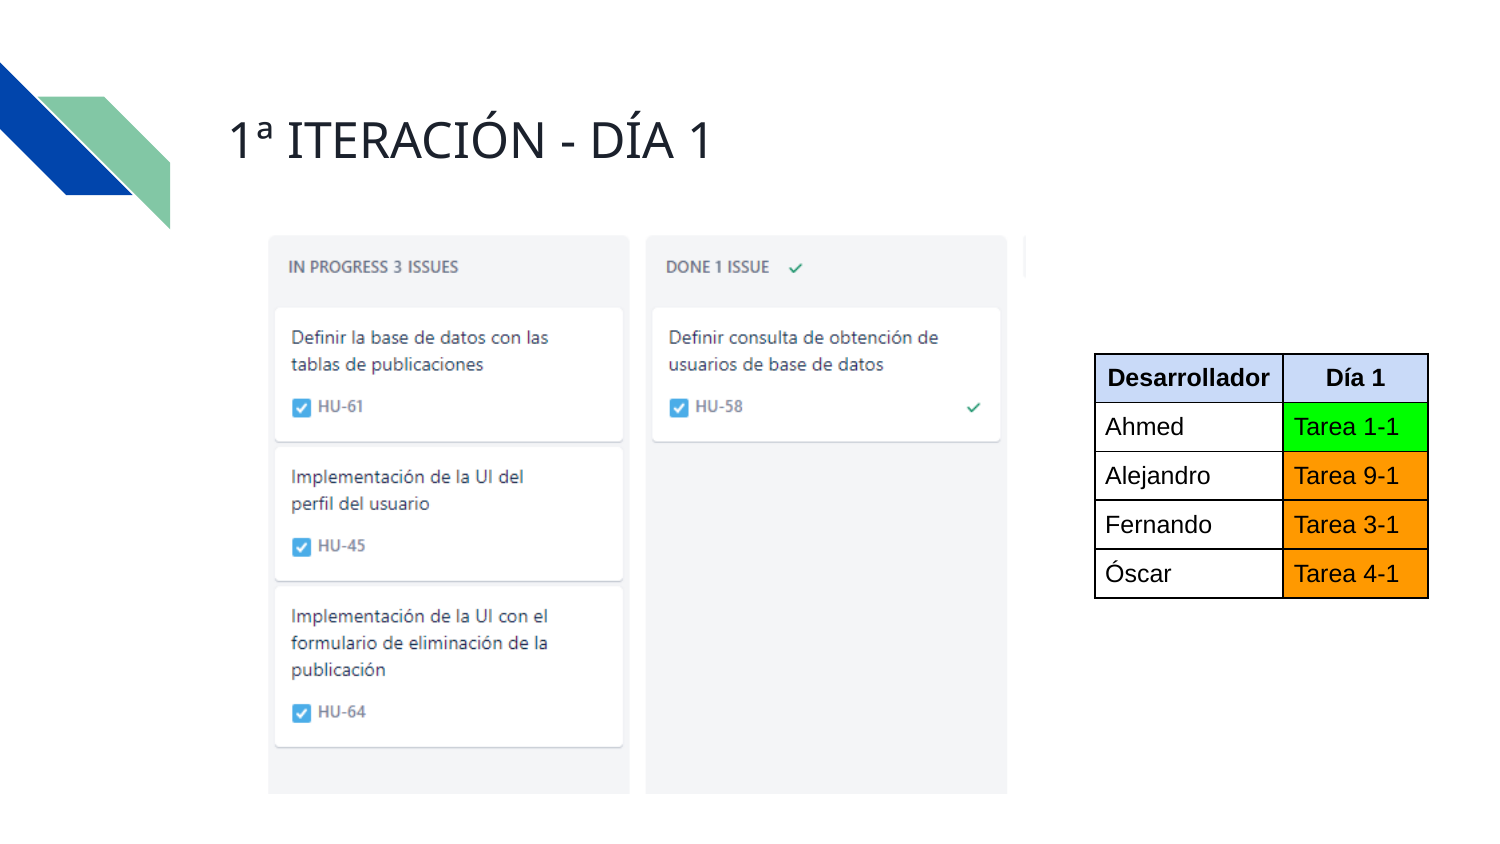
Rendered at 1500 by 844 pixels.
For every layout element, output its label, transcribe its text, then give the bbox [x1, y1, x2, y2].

title 1ª ITERACIÓN - DÍA 1 [212, 64, 1368, 215]
table_header Desarrollador [1096, 355, 1282, 402]
picture [255, 214, 1027, 794]
table_cell Tarea 4-1 [1284, 550, 1427, 597]
table_cell Ahmed [1096, 403, 1282, 451]
table_cell Tarea 3-1 [1284, 501, 1427, 548]
table_cell Alejandro [1096, 452, 1282, 499]
table_cell Óscar [1096, 550, 1282, 597]
table_cell Tarea 1-1 [1284, 403, 1427, 451]
table_cell Tarea 9-1 [1284, 452, 1427, 499]
table_cell Fernando [1096, 501, 1282, 548]
table_header Día 1 [1284, 355, 1427, 402]
